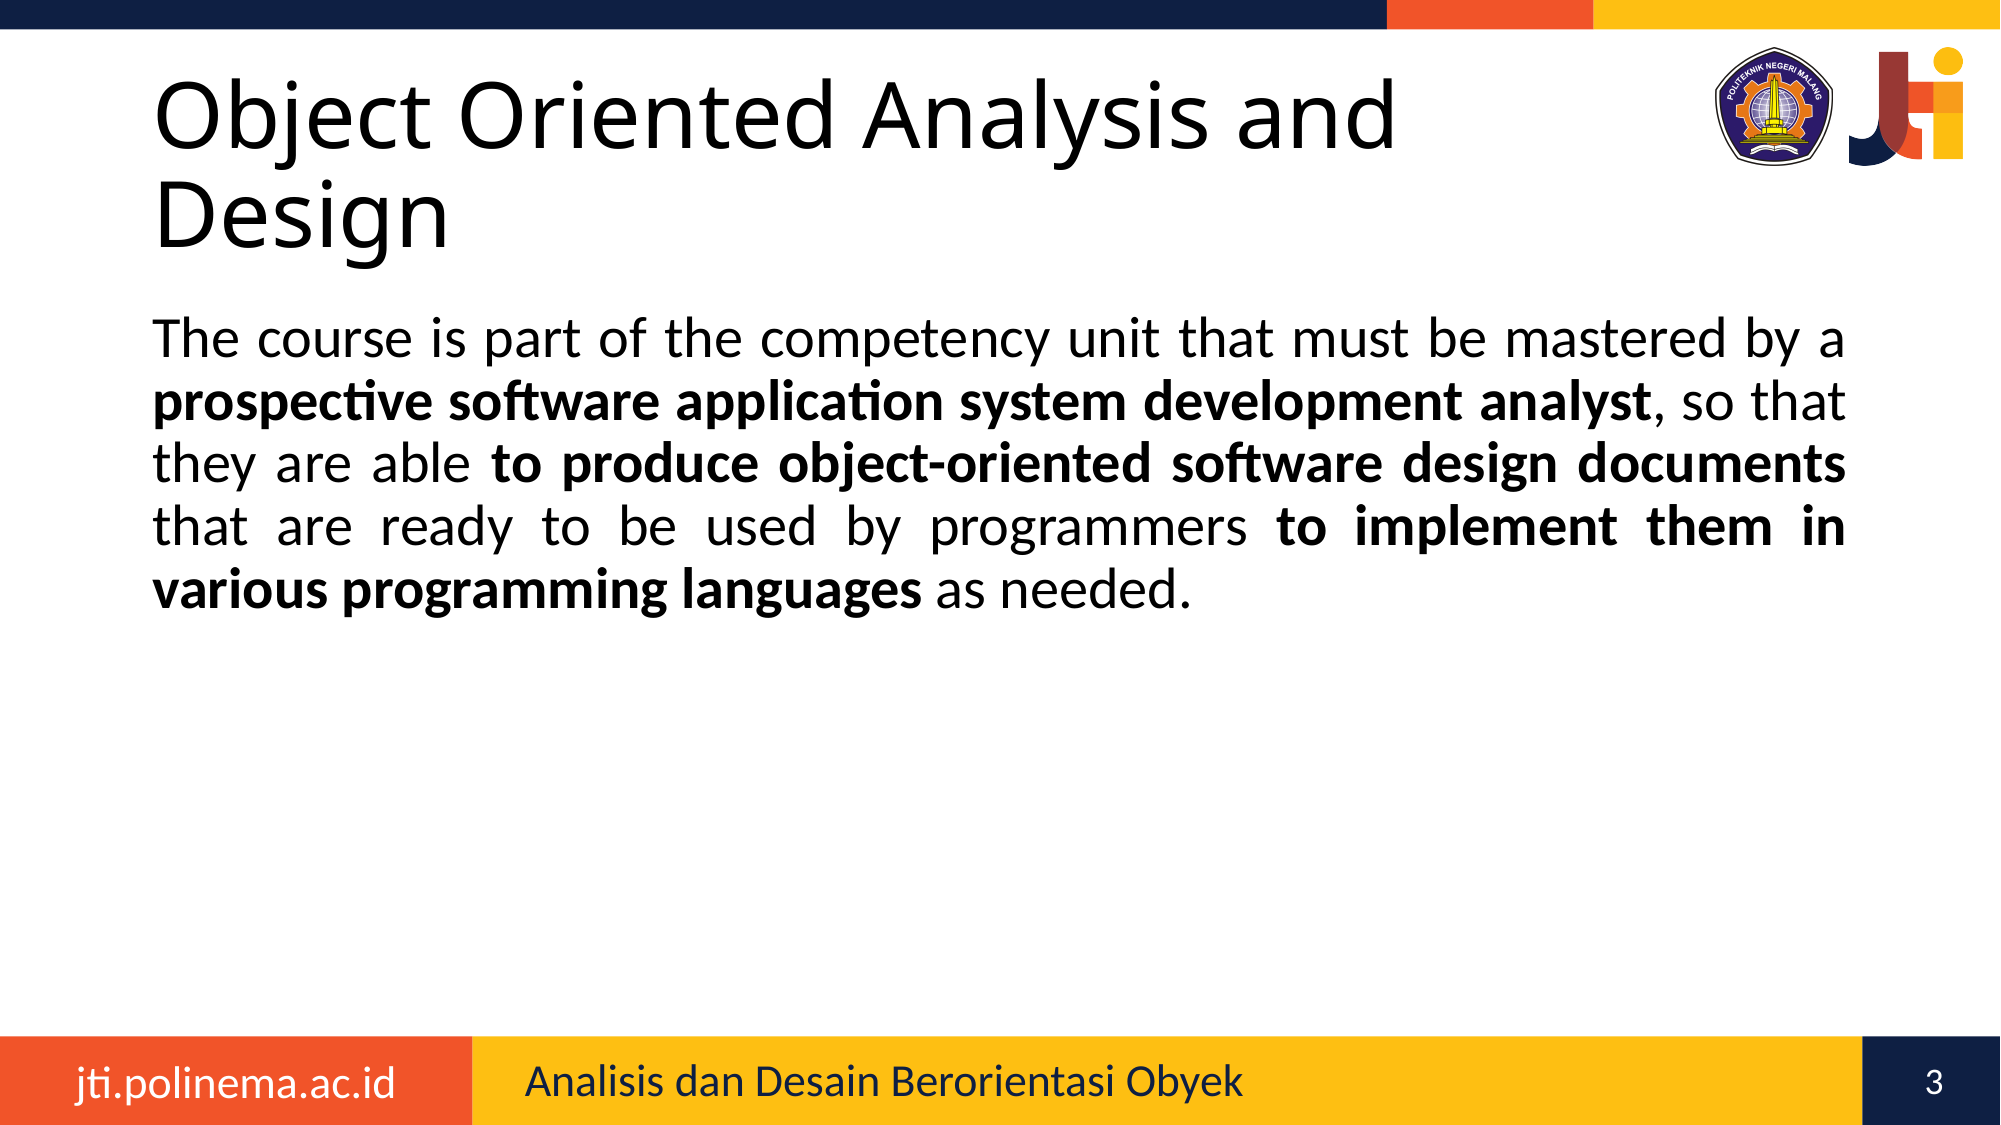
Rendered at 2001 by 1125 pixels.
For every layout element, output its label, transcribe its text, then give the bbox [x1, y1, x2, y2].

list The course is part of the competency unit that must be mastered by a prospective software application system development analyst, so that they are able to produce object-oriented software design documents that are ready to be used by programmers to implement them in various programming languages as needed. [137, 299, 1863, 1014]
title Object Oriented Analysis and Design [137, 59, 1673, 278]
picture [1715, 47, 1833, 166]
slide_number 3 [1888, 1049, 1980, 1110]
list Analisis dan Desain Berorientasi Obyek [509, 1049, 1821, 1110]
